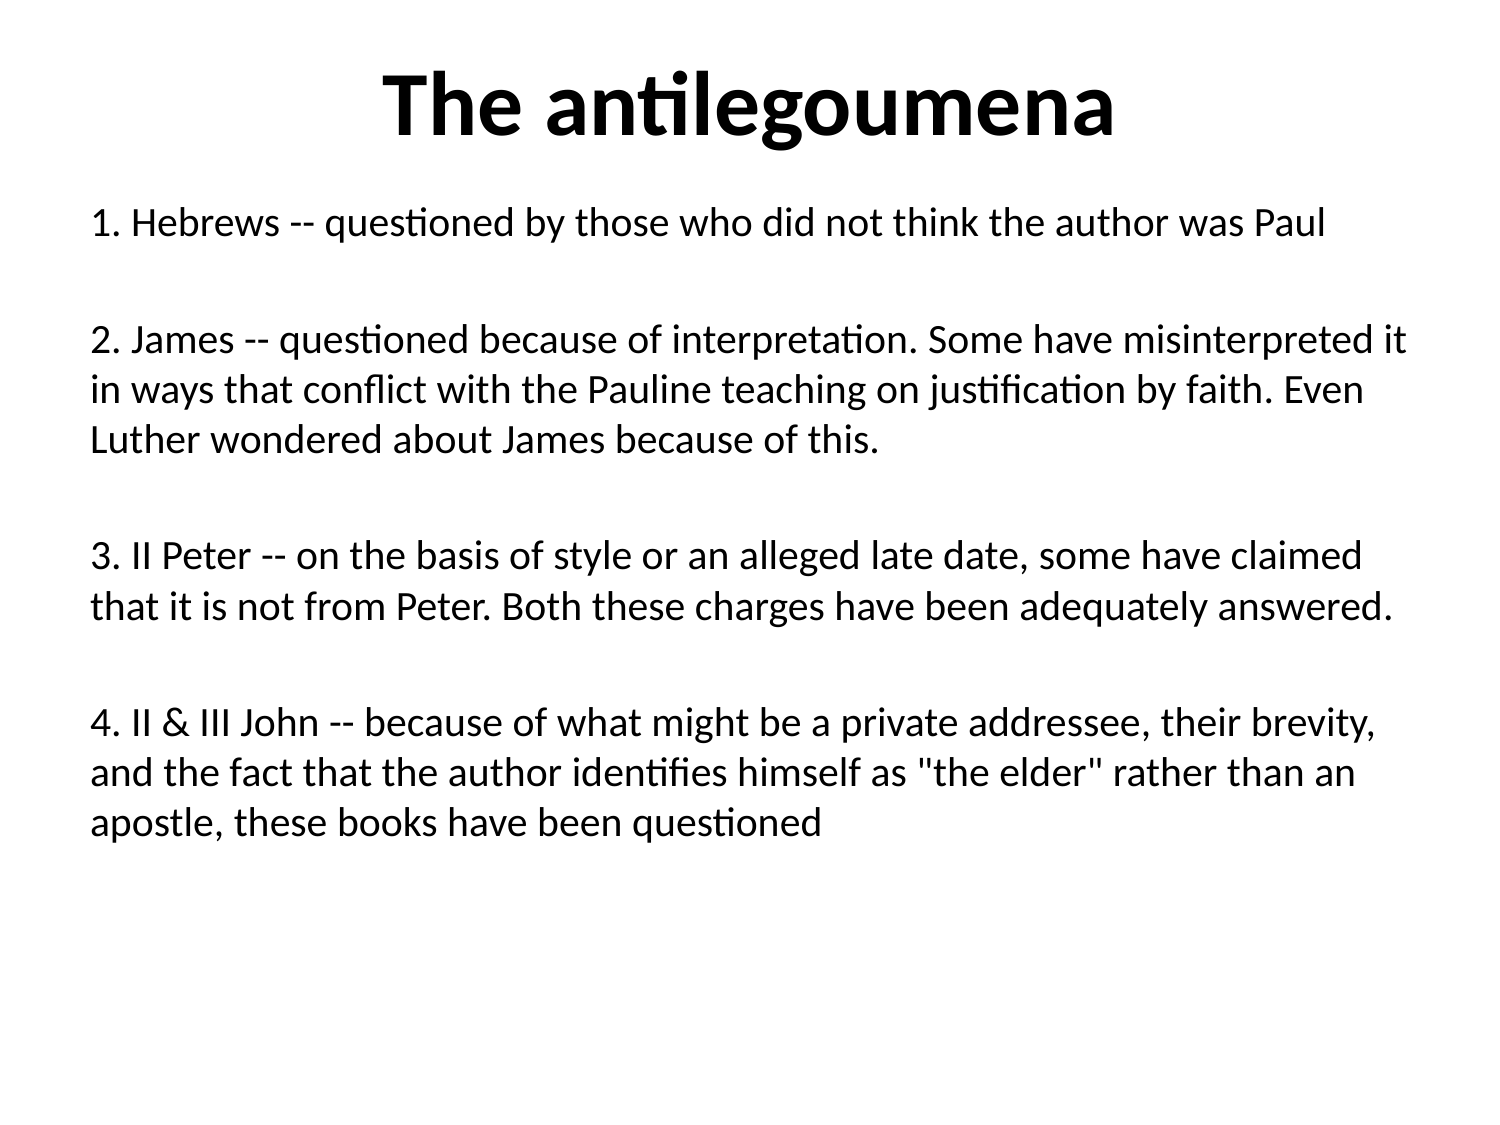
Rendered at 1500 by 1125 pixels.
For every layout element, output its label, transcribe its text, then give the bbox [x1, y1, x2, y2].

list 1. Hebrews -- questioned by those who did not think the author was Paul 2. James -- questioned because of interpretation. Some have misinterpreted it in ways that conflict with the Pauline teaching on justification by faith. Even Luther wondered about James because of this. 3. II Peter -- on the basis of style or an alleged late date, some have claimed that it is not from Peter. Both these charges have been adequately answered. 4. II & III John -- because of what might be a private addressee, their brevity, and the fact that the author identifies himself as "the elder" rather than an apostle, these books have been questioned [74, 186, 1426, 1006]
title The antilegoumena [74, 0, 1426, 186]
